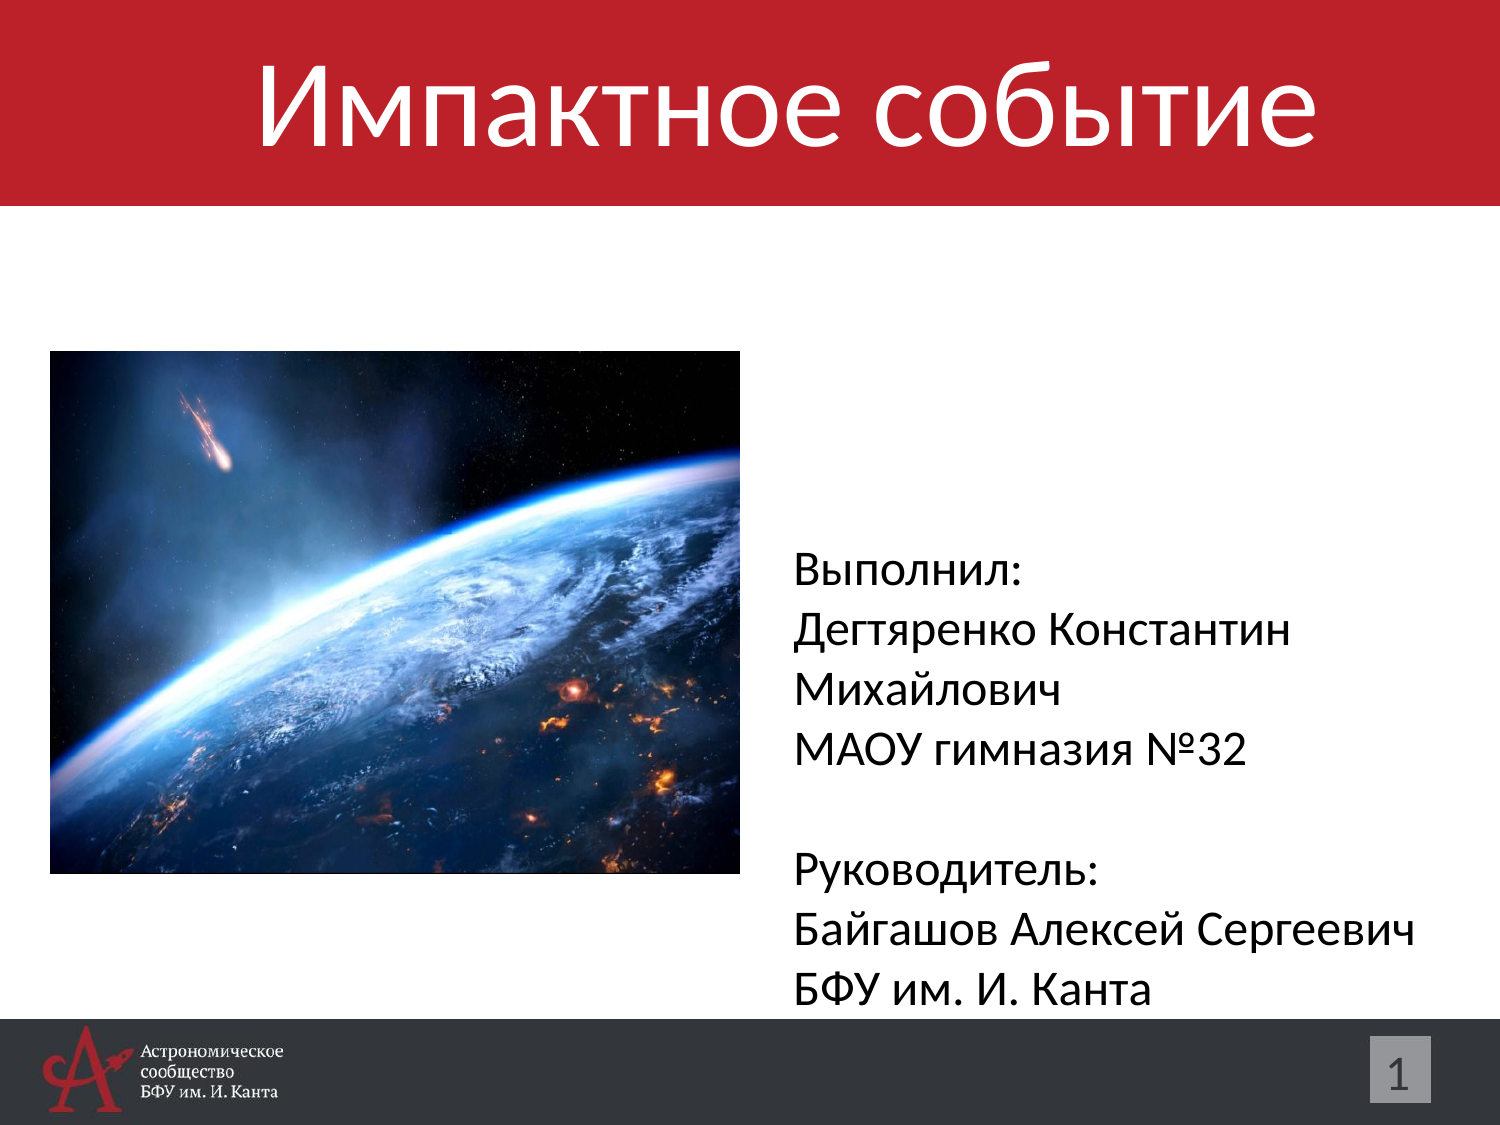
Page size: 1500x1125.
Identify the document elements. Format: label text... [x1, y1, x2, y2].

slide_number 1 [1364, 1035, 1425, 1106]
title Импактное событие [75, 3, 1425, 191]
picture [0, 0, 1500, 1125]
